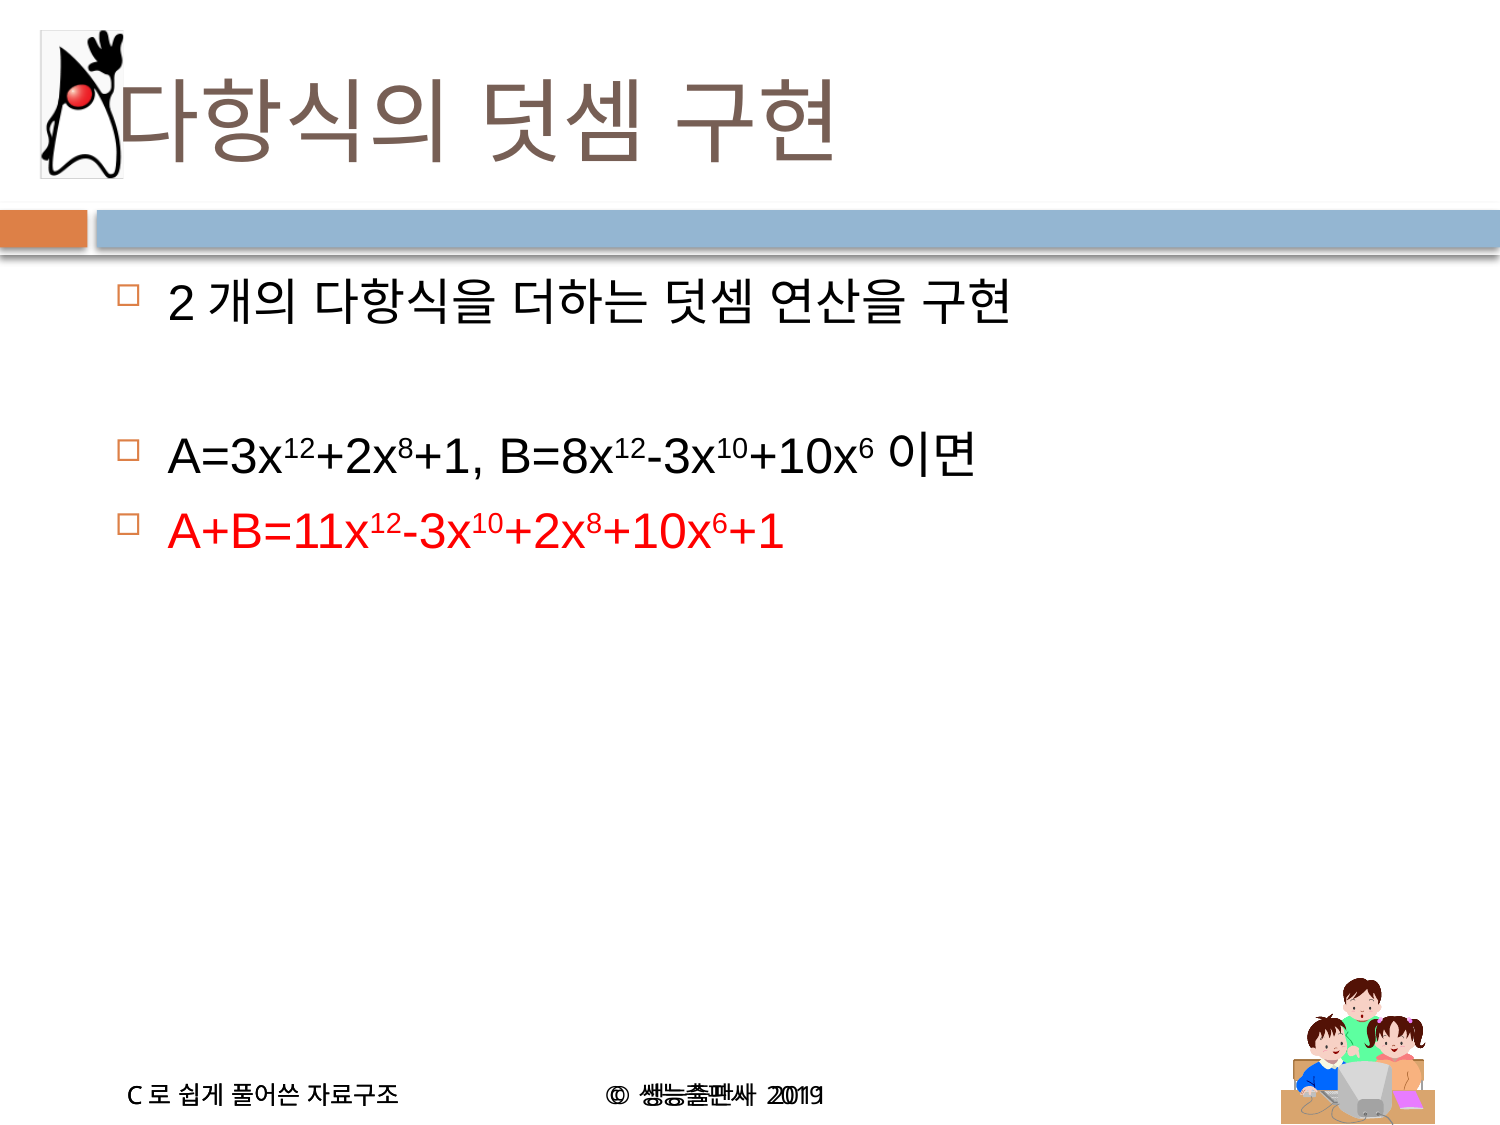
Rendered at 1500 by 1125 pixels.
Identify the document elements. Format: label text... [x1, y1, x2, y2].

list 2개의 다항식을 더하는 덧셈 연산을 구현 A=3x12+2x8+1, B=8x12-3x10+10x6이면 A+B=11x12-3x10+2x8+10x6+1 [100, 262, 1438, 1000]
title 다항식의 덧셈 구현 [100, 37, 1438, 200]
picture [39, 30, 124, 179]
